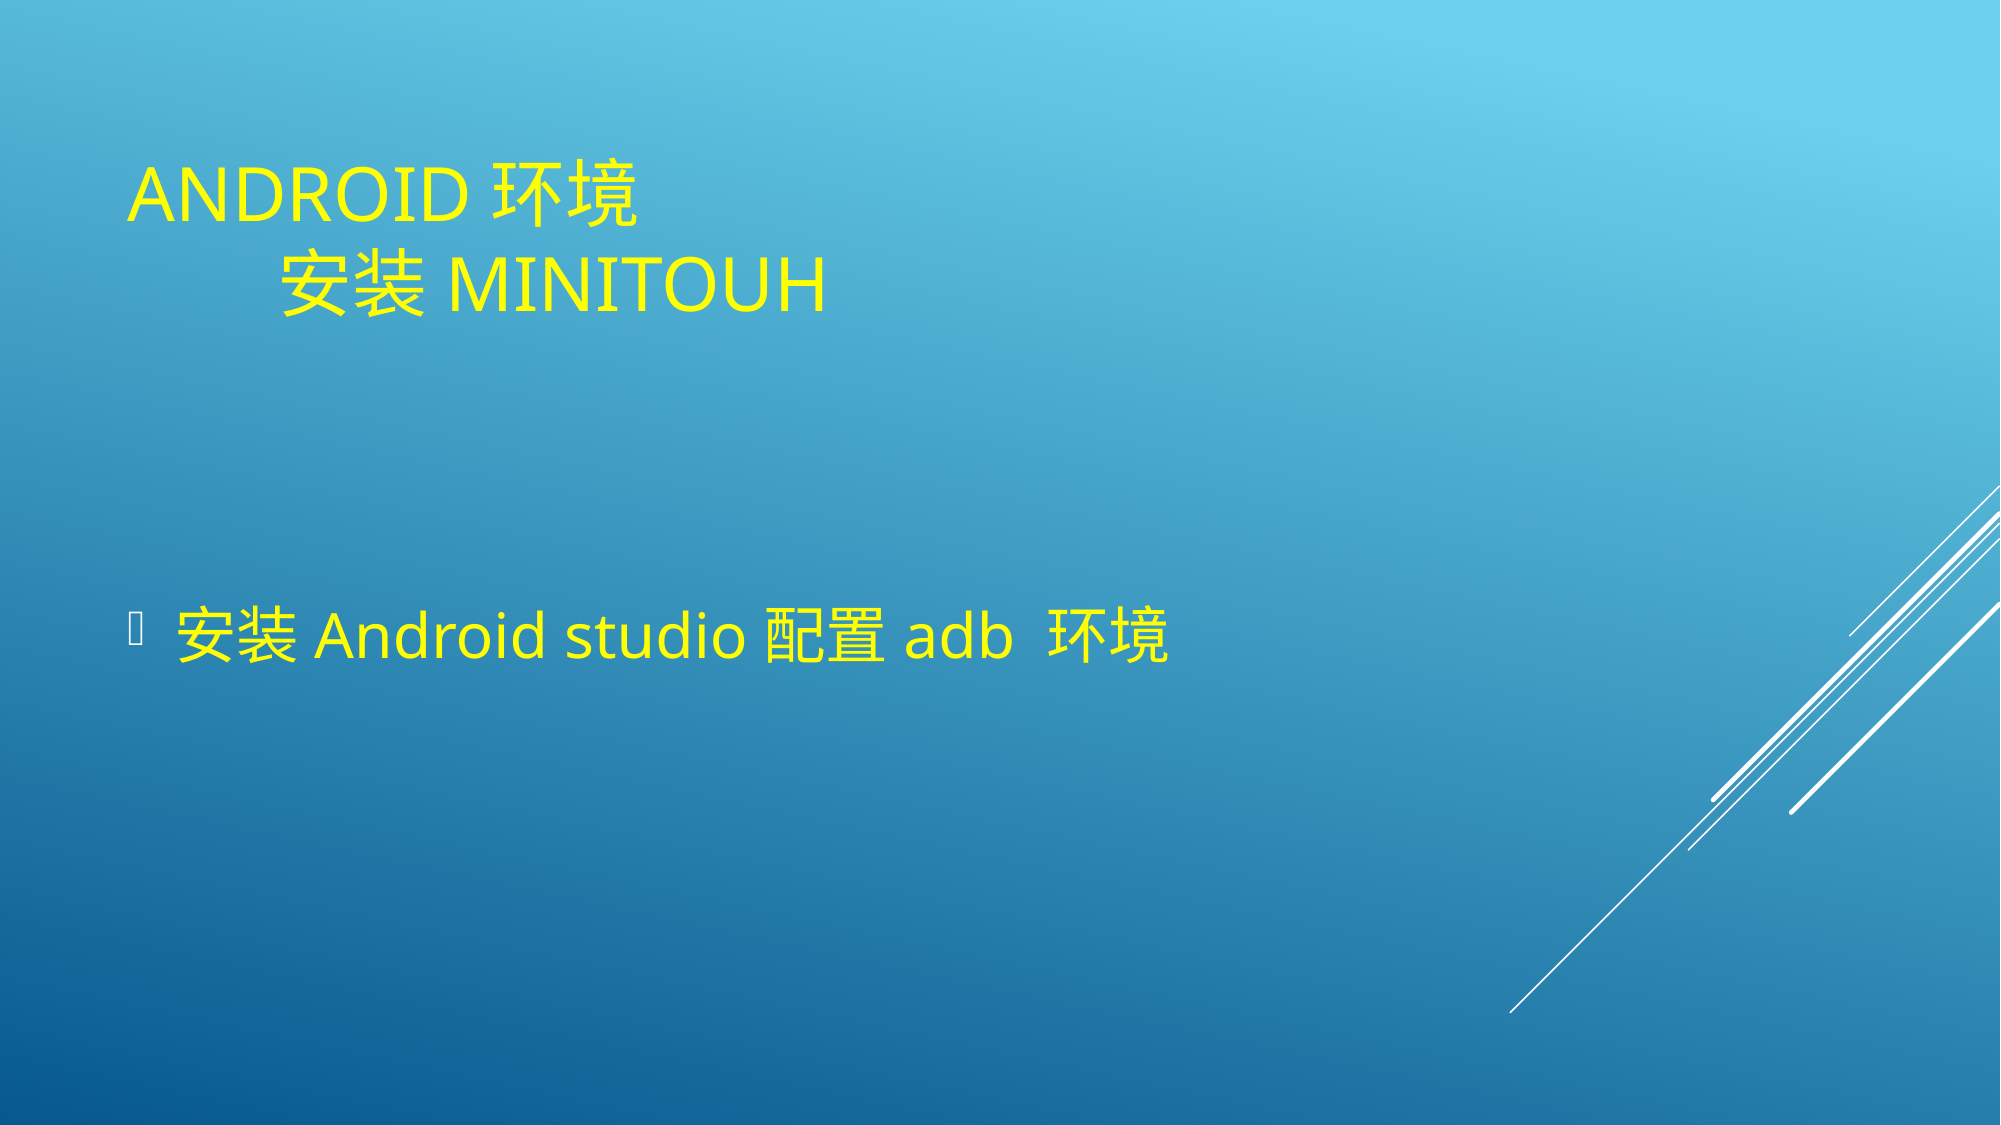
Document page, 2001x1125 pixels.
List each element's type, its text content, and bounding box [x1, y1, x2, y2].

list 安装Android studio配置adb 环境 [112, 386, 1513, 980]
title Android环境 安装minitouh [112, 112, 1513, 360]
